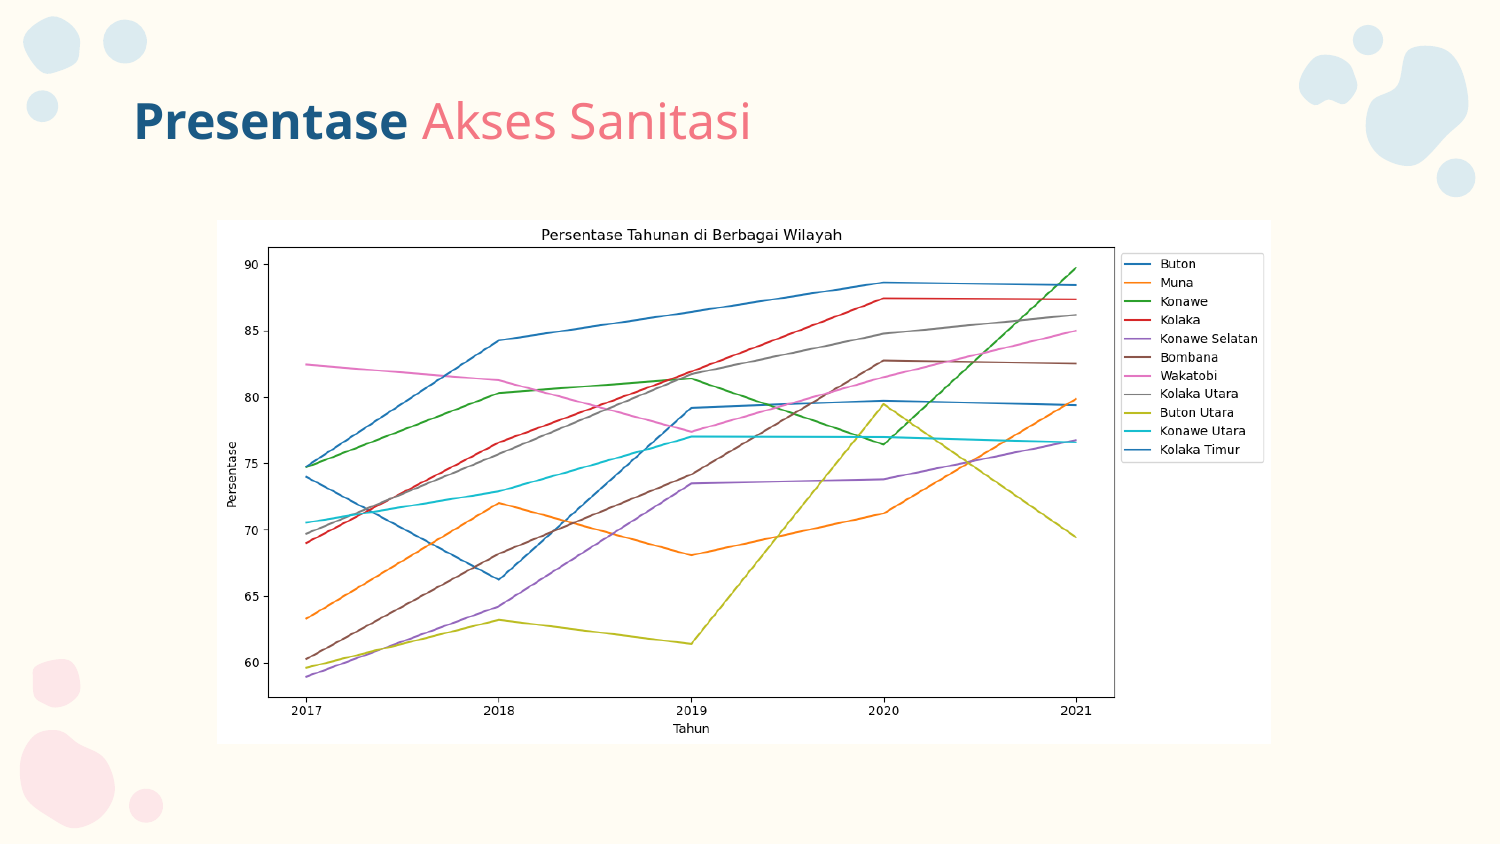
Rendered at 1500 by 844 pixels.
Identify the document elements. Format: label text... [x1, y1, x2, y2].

title Presentase Akses Sanitasi [118, 74, 1382, 169]
picture [216, 220, 1272, 745]
